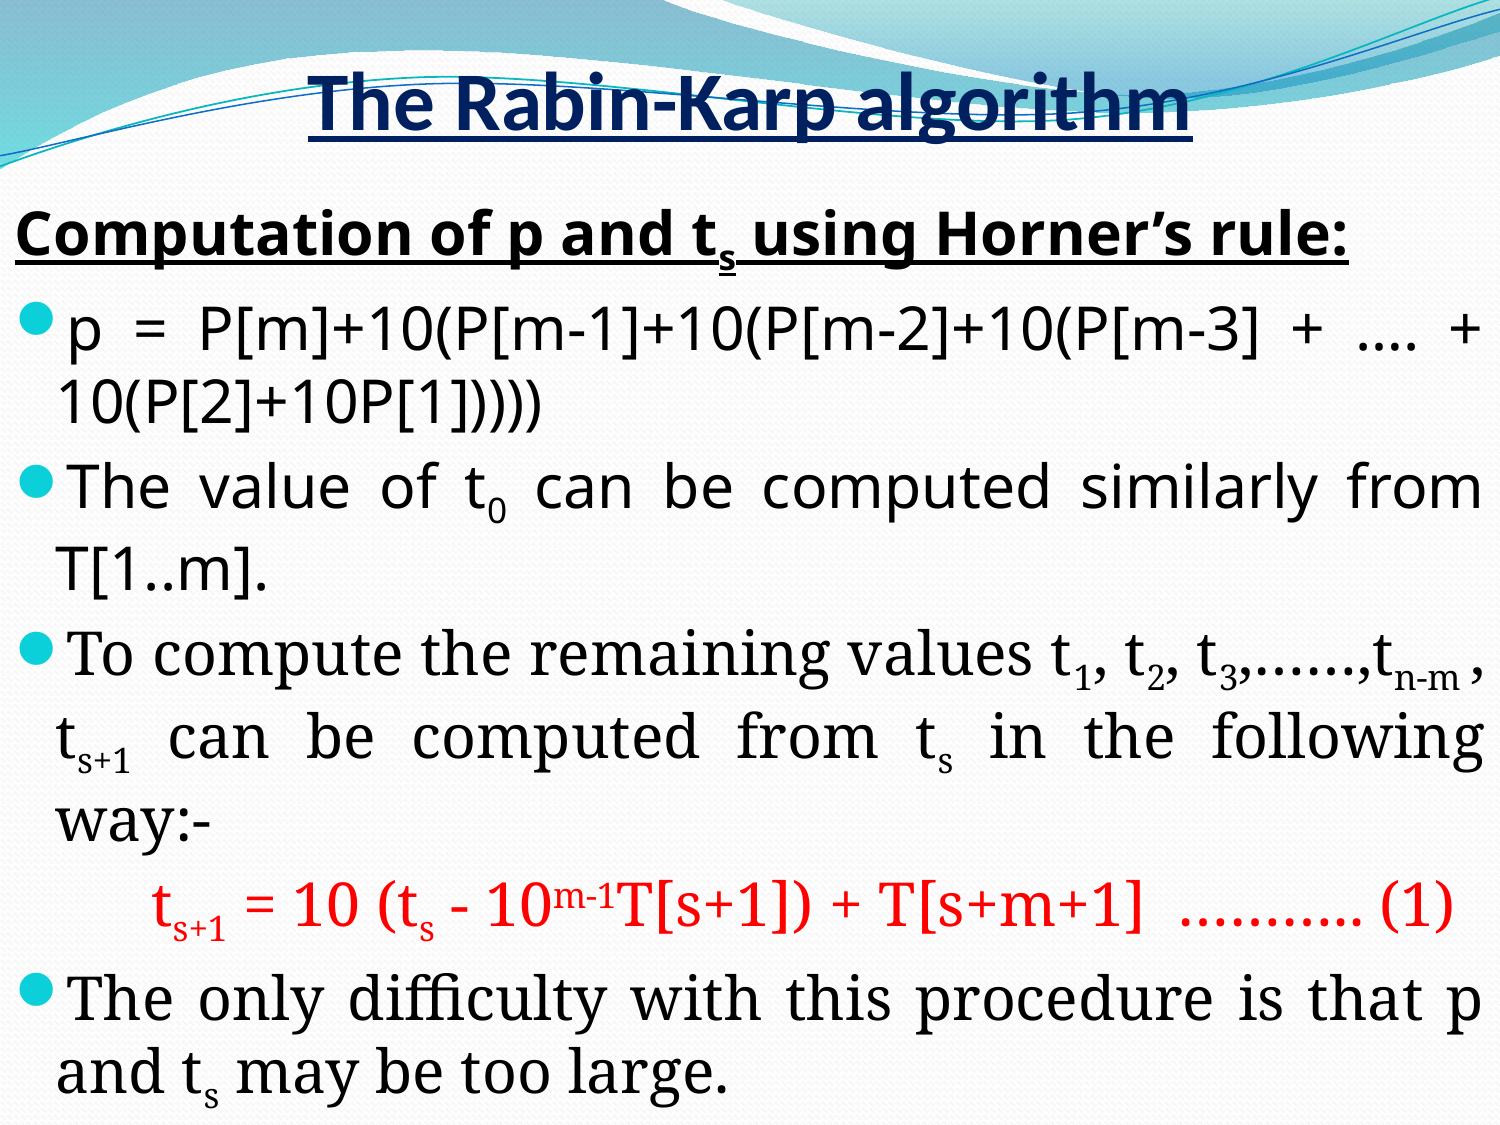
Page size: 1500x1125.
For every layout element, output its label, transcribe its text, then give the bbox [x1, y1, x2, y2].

title The Rabin-Karp algorithm [0, 0, 1500, 187]
list Computation of p and ts using Horner’s rule: p = P[m]+10(P[m-1]+10(P[m-2]+10(P[m-3] + …. + 10(P[2]+10P[1])))) The value of t0 can be computed similarly from T[1..m]. To compute the remaining values t1, t2, t3,……,tn-m , ts+1 can be computed from ts in the following way:- ts+1 = 10 (ts - 10m-1T[s+1]) + T[s+m+1] ……….. (1) The only difficulty with this procedure is that p and ts may be too large. [0, 187, 1500, 1125]
